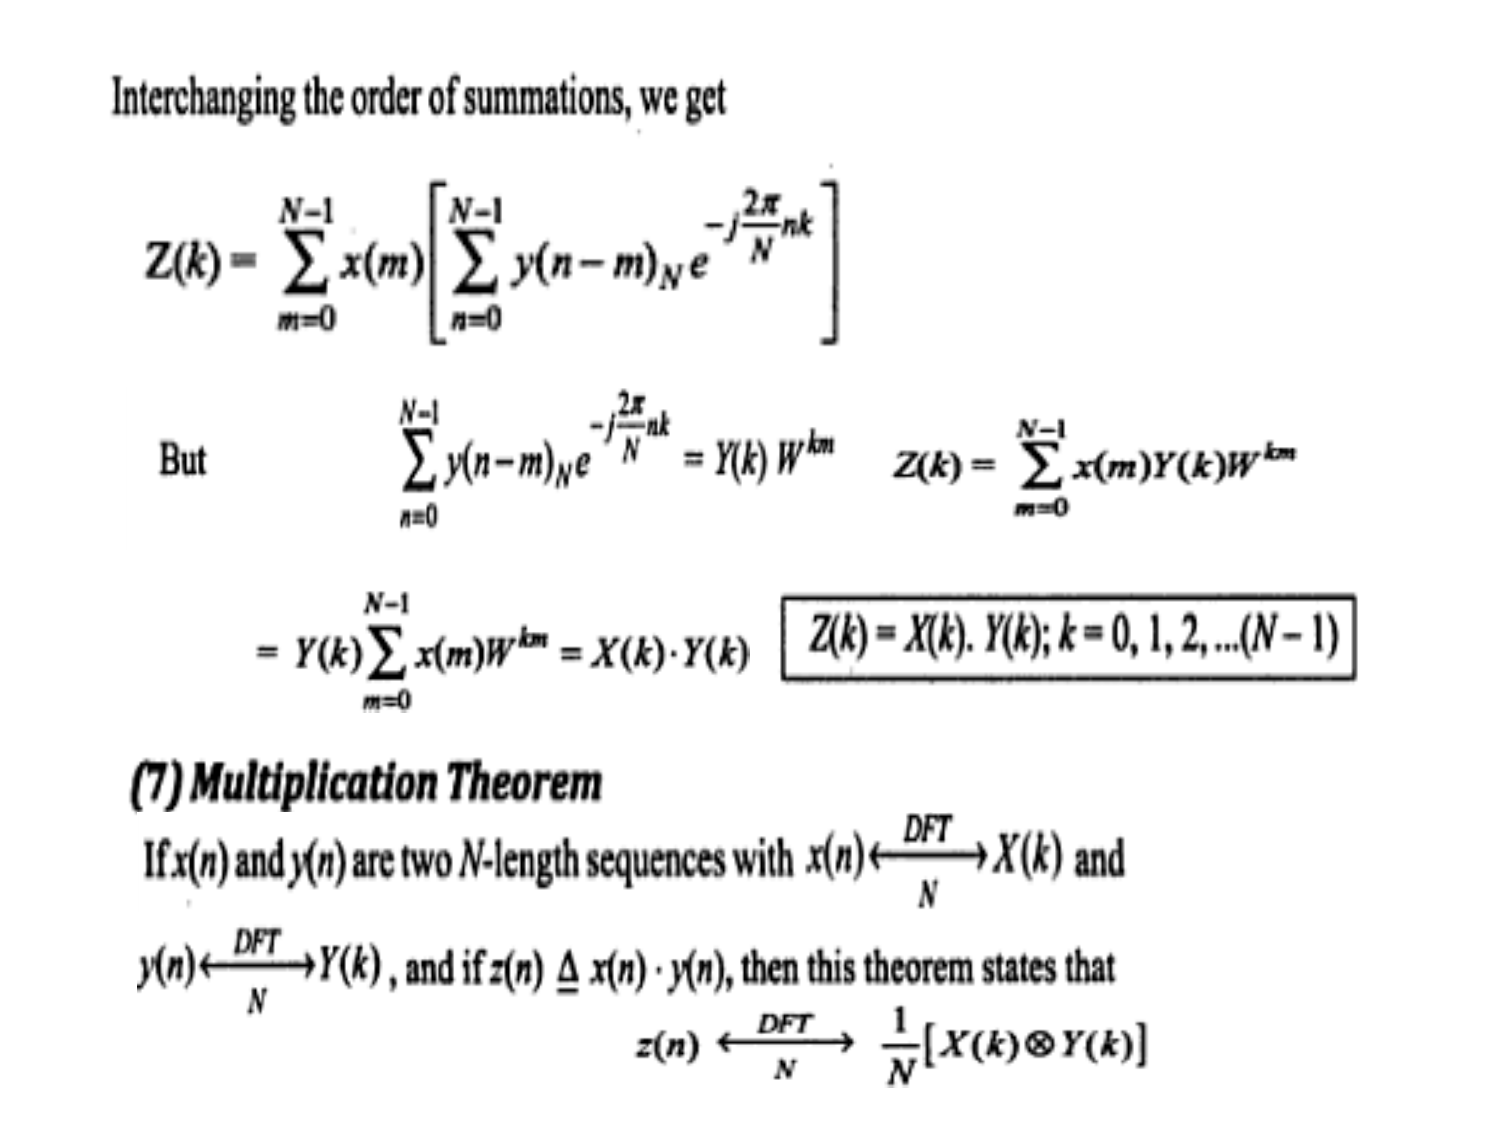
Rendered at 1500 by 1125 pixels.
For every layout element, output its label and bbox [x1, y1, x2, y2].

picture [862, 399, 1313, 526]
picture [224, 587, 751, 713]
picture [124, 749, 1163, 1088]
picture [124, 162, 851, 351]
picture [124, 387, 851, 551]
picture [774, 587, 1363, 693]
list [99, 62, 738, 151]
